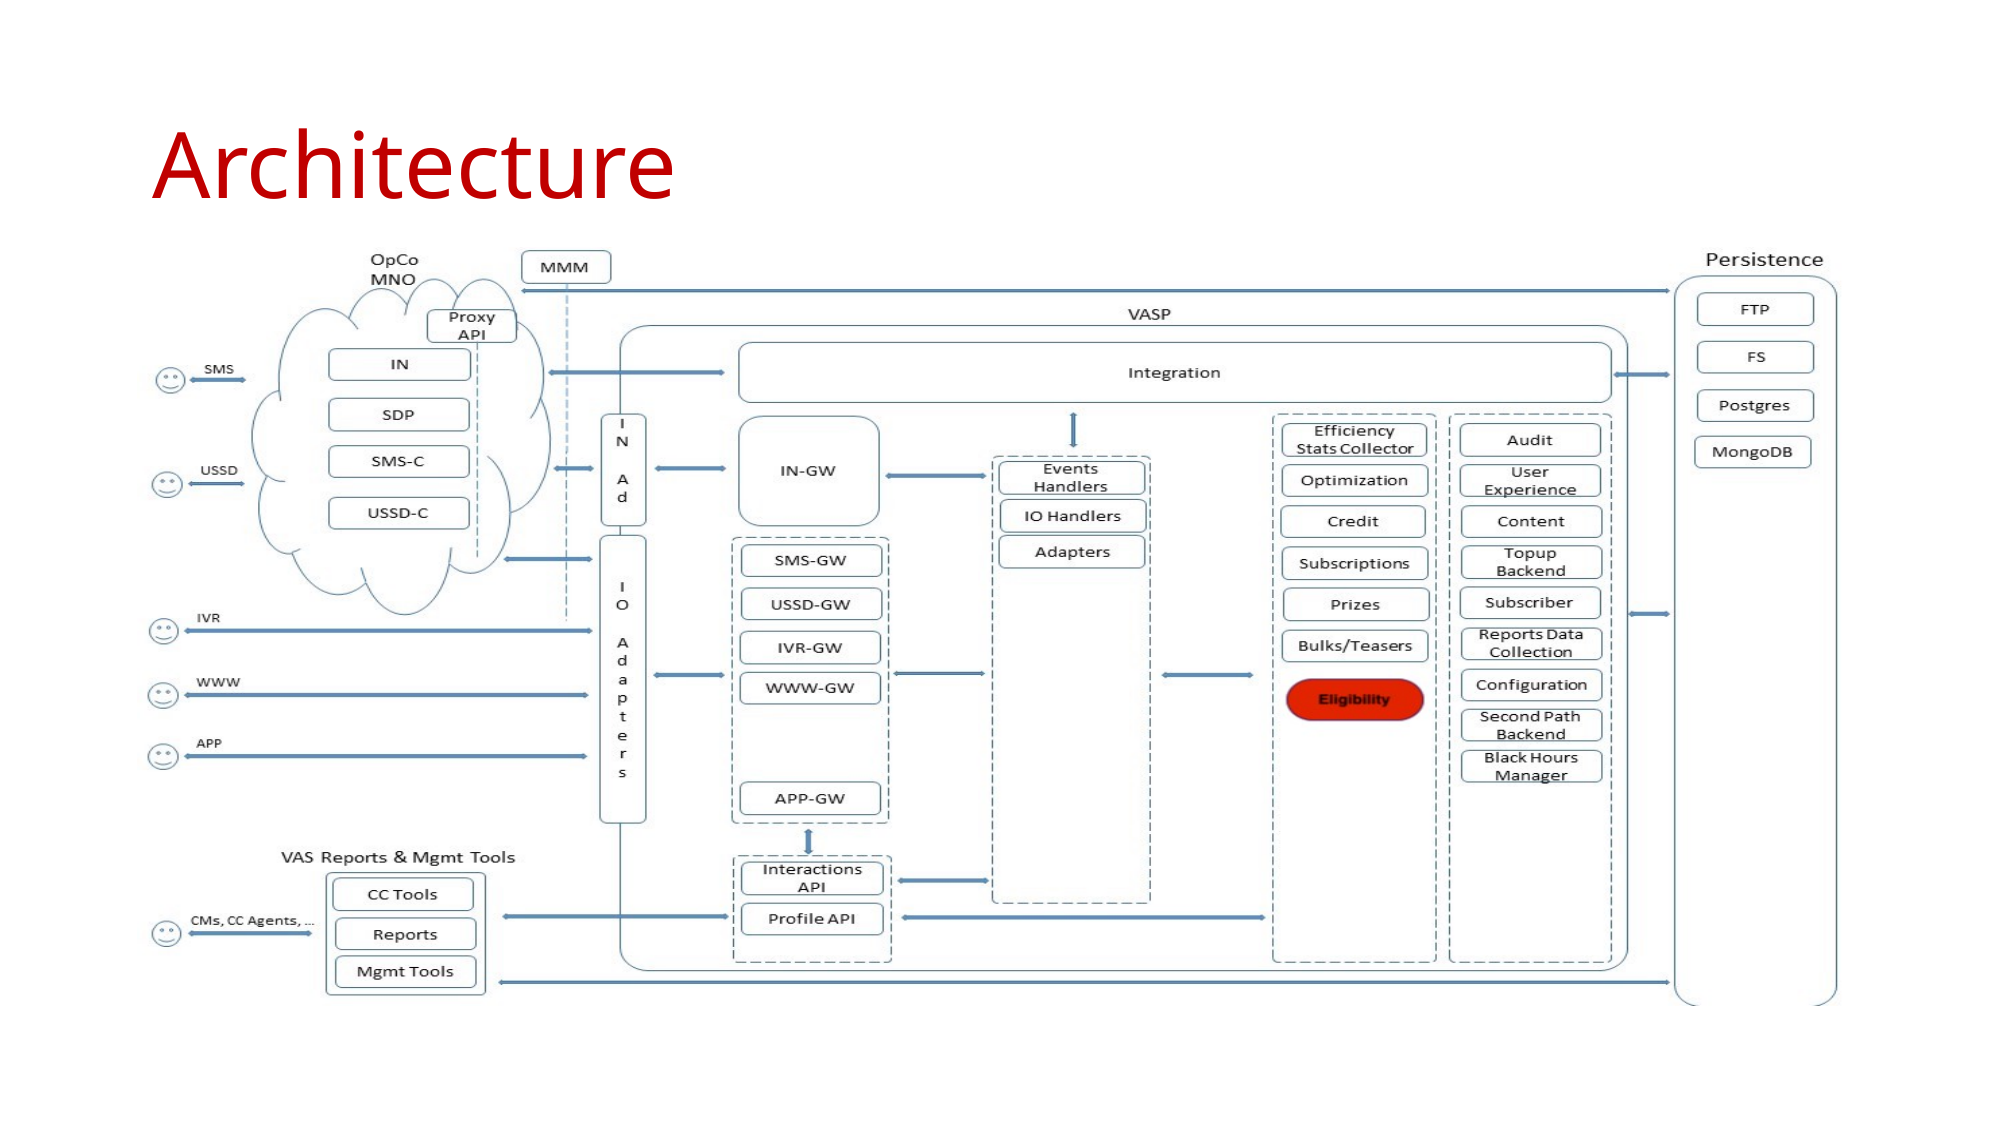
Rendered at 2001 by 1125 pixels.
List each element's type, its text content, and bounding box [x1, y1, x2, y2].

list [137, 247, 1863, 1006]
title Architecture [137, 59, 1863, 247]
